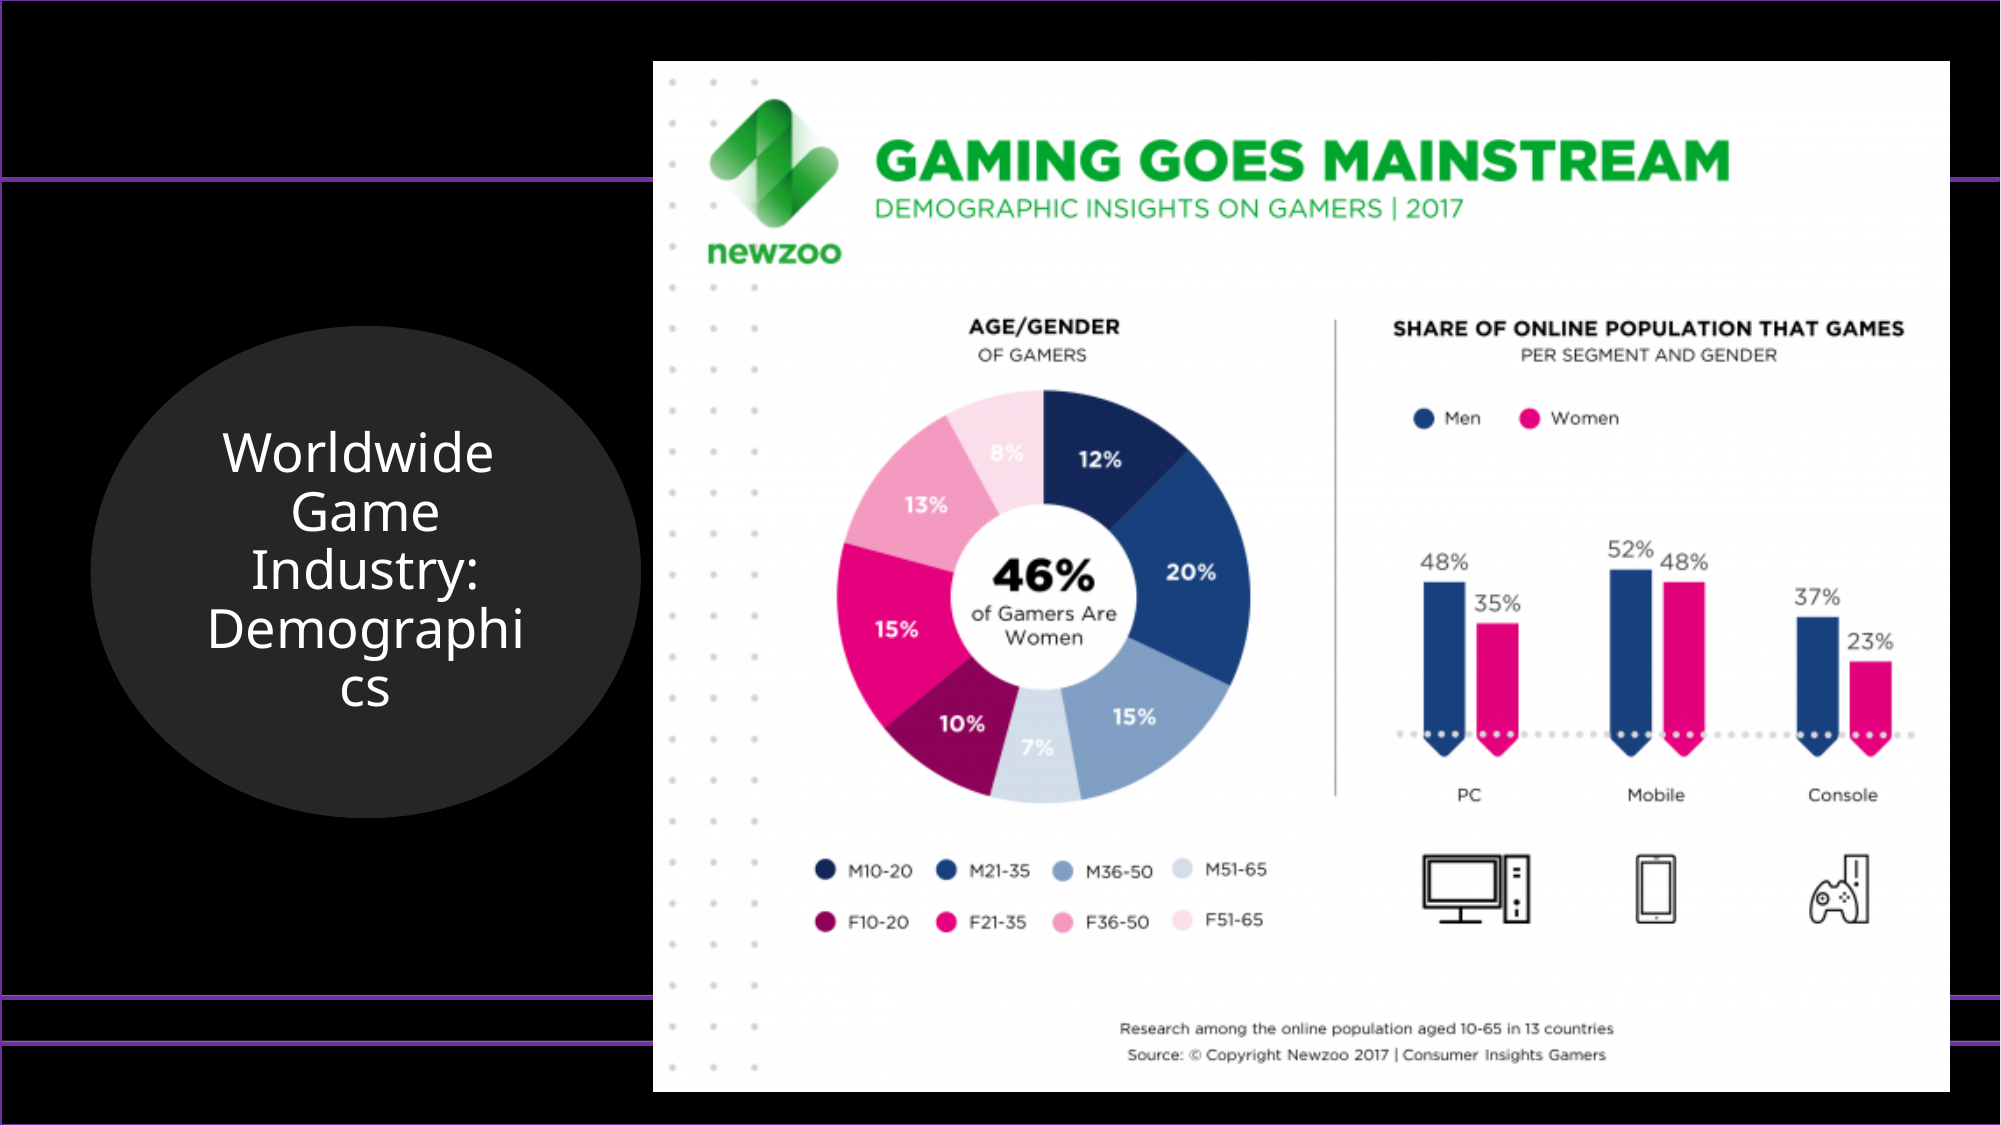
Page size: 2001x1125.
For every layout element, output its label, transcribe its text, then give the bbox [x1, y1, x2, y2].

picture [0, 0, 2001, 1125]
text_box Worldwide Game Industry: Demographics [104, 340, 627, 804]
